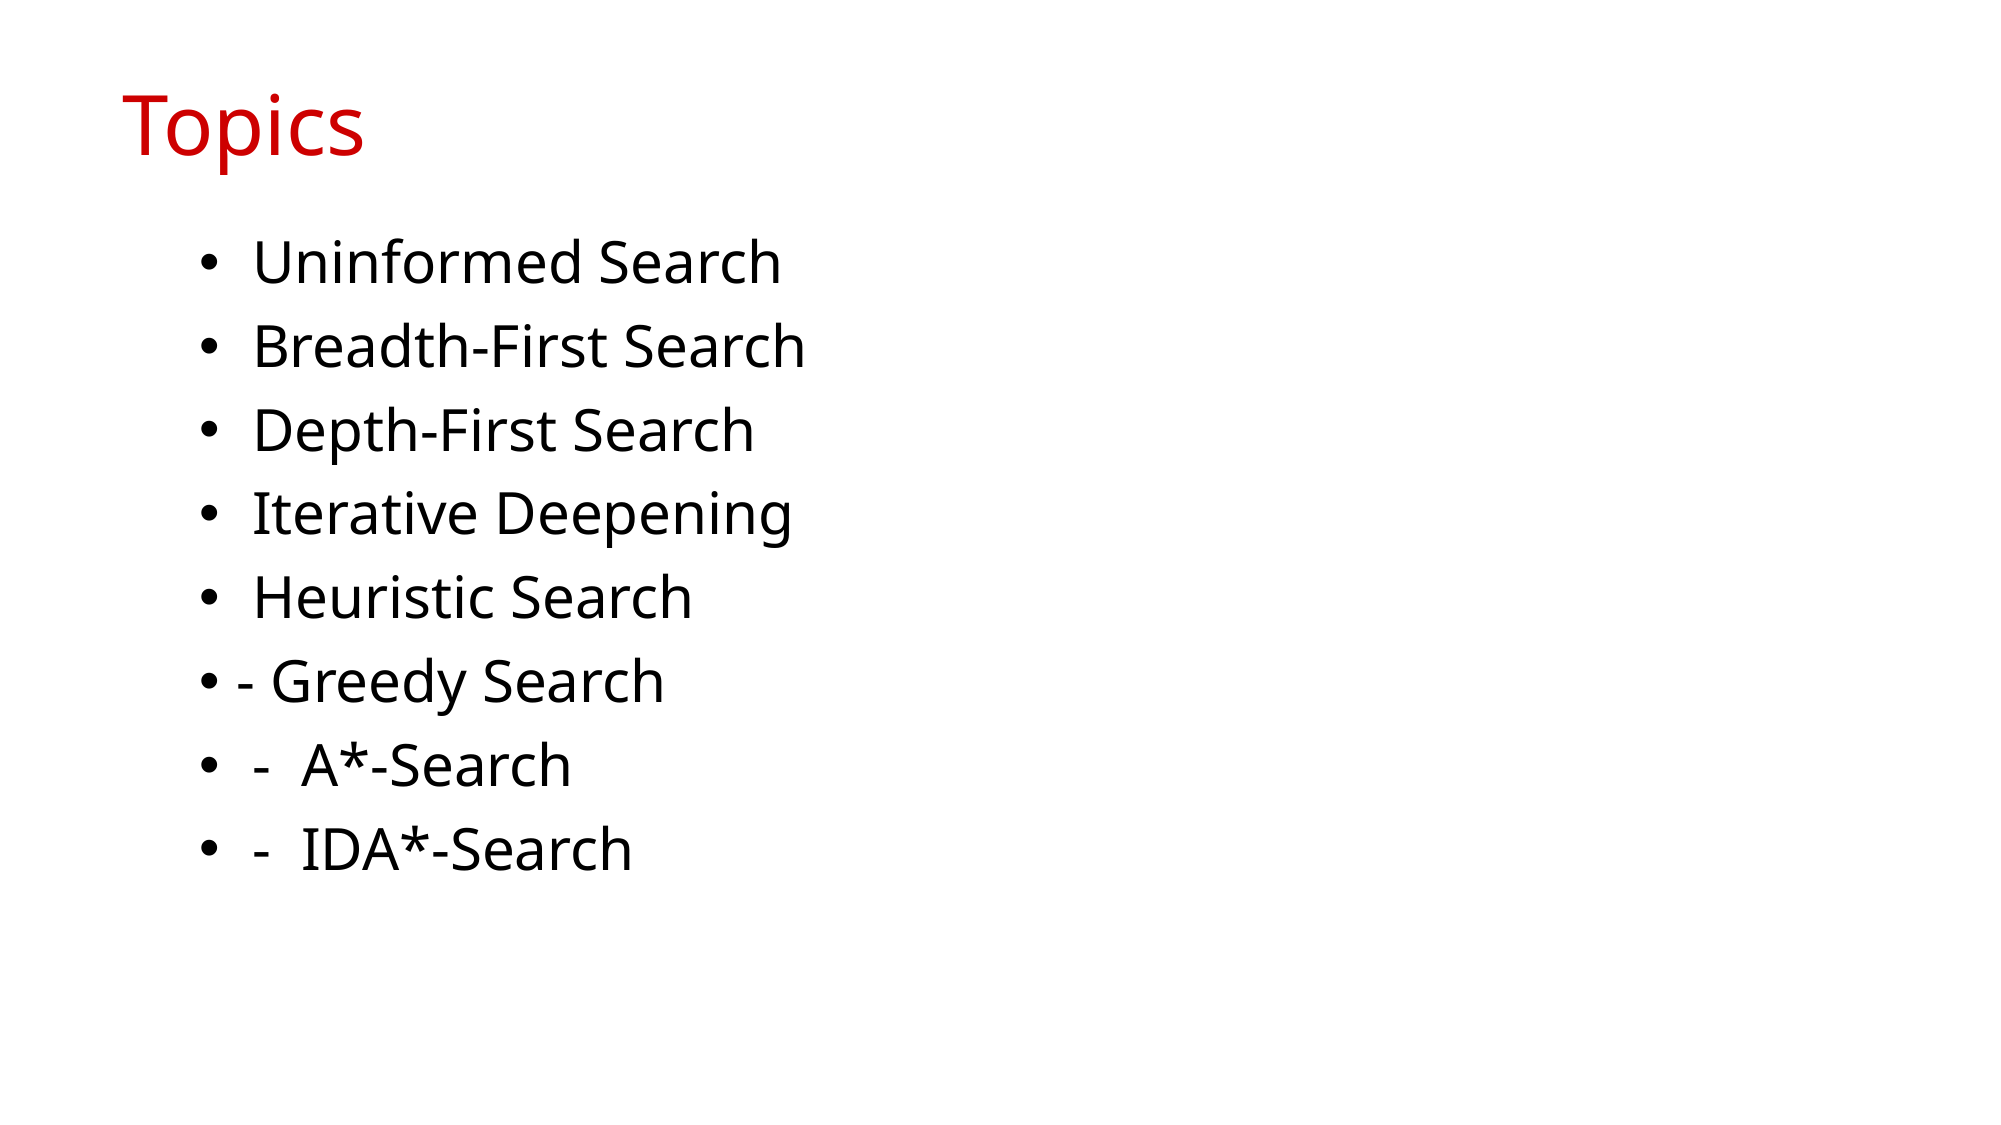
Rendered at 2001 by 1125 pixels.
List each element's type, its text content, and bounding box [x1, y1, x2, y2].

text_box Uninformed Search Breadth-First Search Depth-First Search Iterative Deepening Heuristic Search - Greedy Search - A*-Search - IDA*-Search [184, 225, 1691, 1125]
title Topics [108, 19, 1833, 238]
